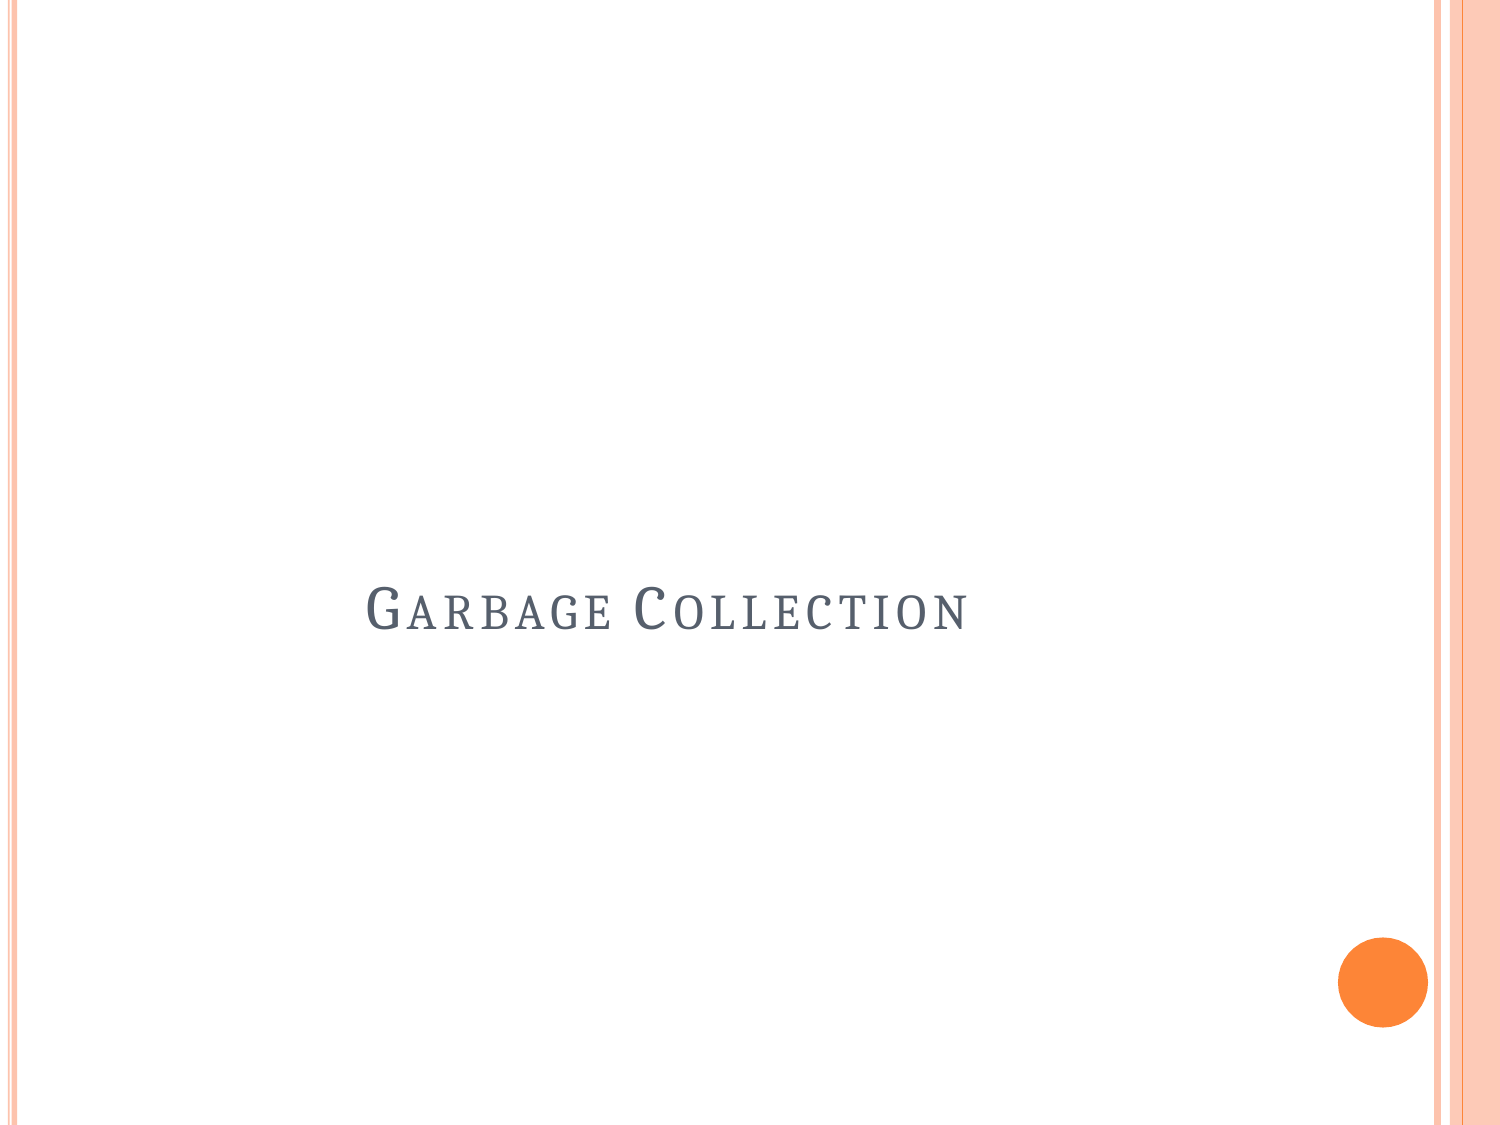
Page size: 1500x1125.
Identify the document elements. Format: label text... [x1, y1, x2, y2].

title GARBAGE COLLECTION [364, 564, 1011, 755]
